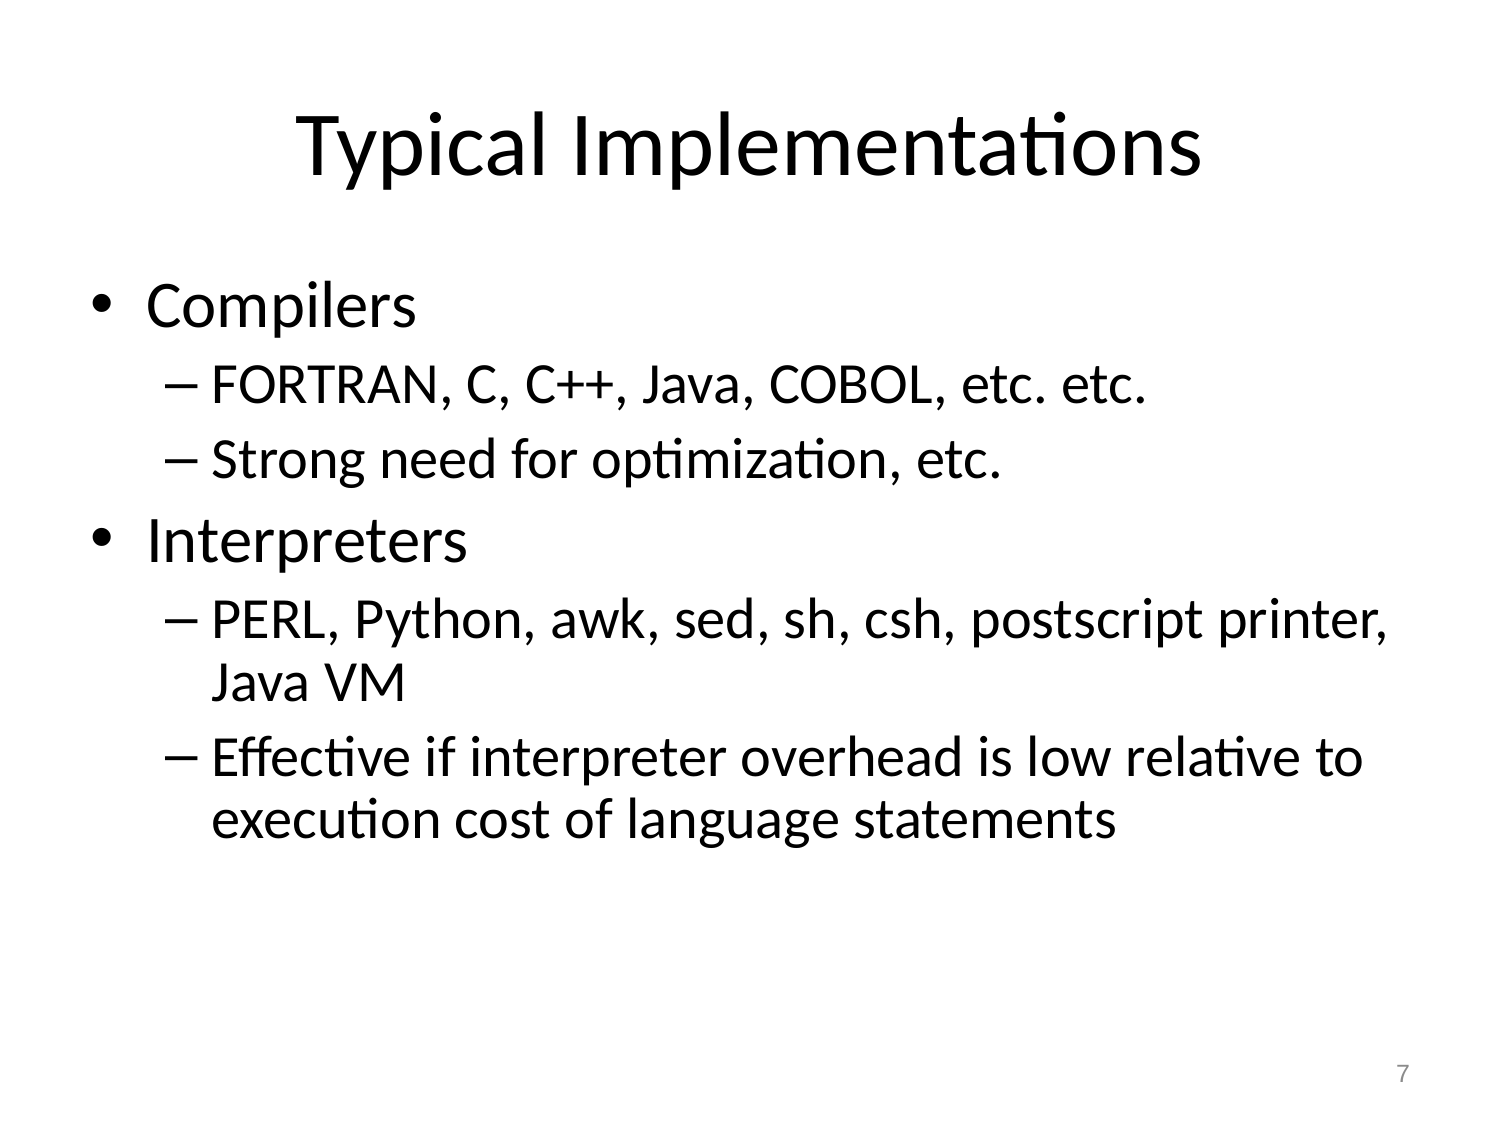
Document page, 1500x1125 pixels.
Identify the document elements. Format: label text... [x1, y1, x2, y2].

title Typical Implementations [75, 45, 1425, 233]
slide_number 7 [1074, 1042, 1425, 1103]
list Compilers FORTRAN, C, C++, Java, COBOL, etc. etc. Strong need for optimization, etc. Interpreters PERL, Python, awk, sed, sh, csh, postscript printer, Java VM Effective if interpreter overhead is low relative to execution cost of language statements [75, 262, 1425, 1005]
